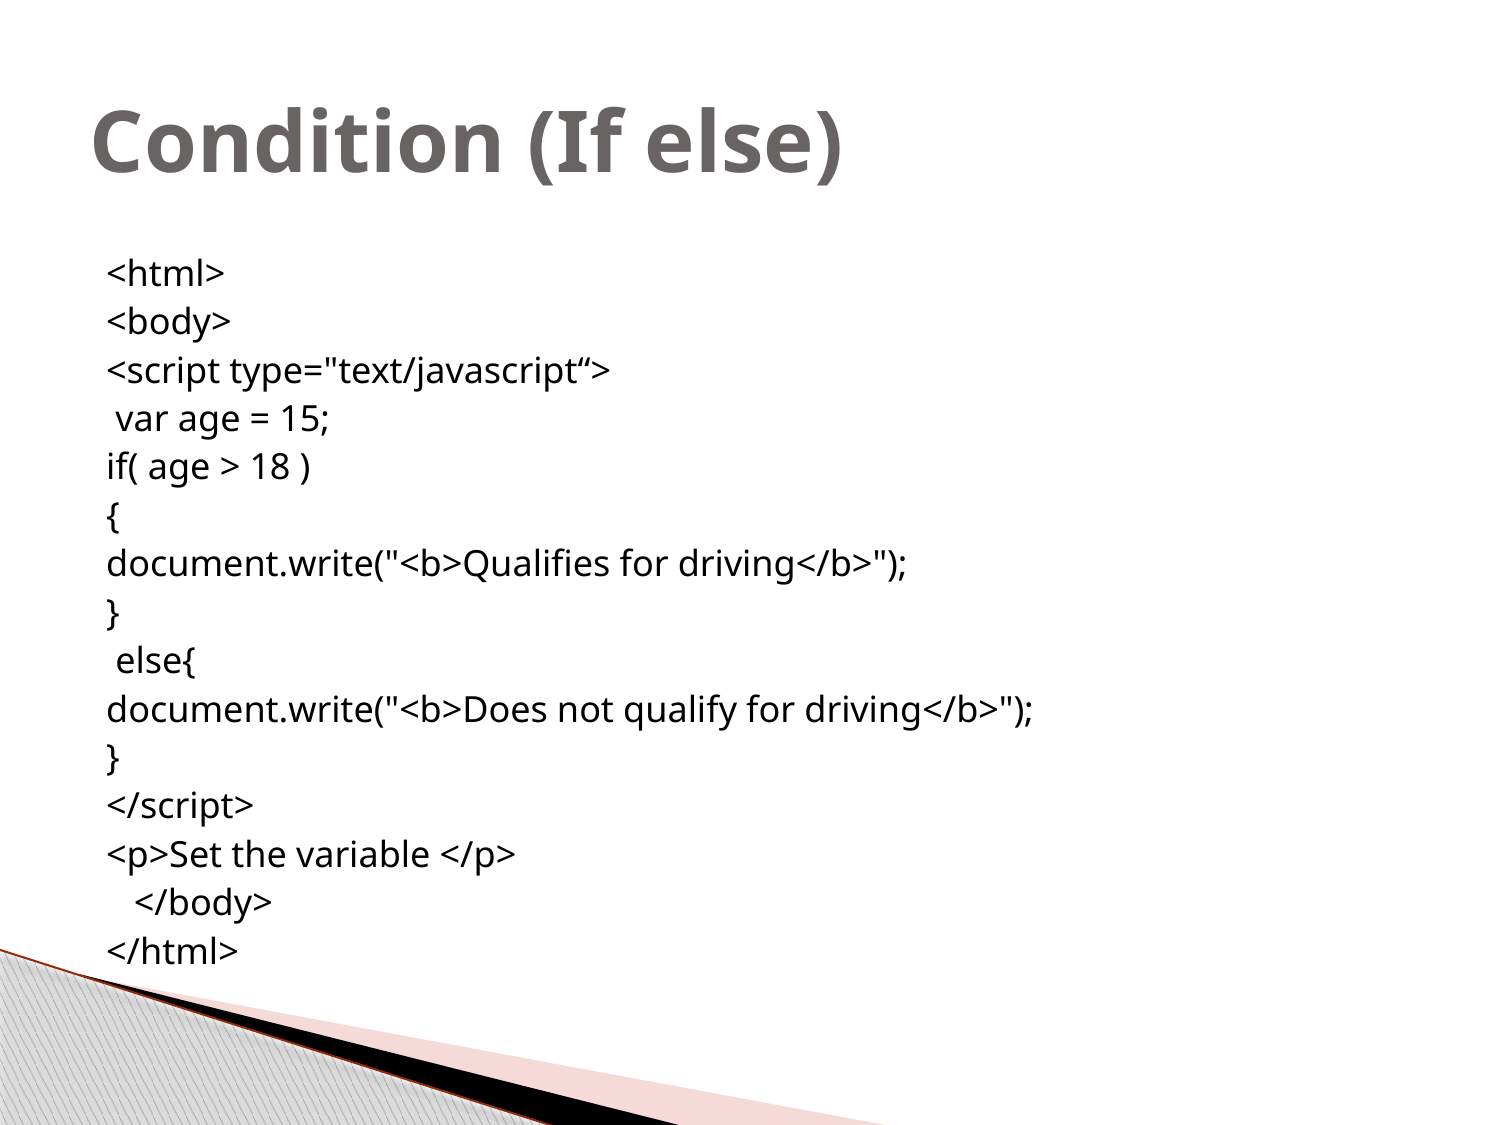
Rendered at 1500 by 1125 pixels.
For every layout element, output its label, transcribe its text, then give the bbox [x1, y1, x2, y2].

title Condition (If else) [75, 45, 1425, 233]
list <html> <body> <script type="text/javascript“> var age = 15; if( age > 18 ) { document.write("<b>Qualifies for driving</b>"); } else{ document.write("<b>Does not qualify for driving</b>"); } </script> <p>Set the variable </p> </body> </html> [75, 243, 1425, 986]
